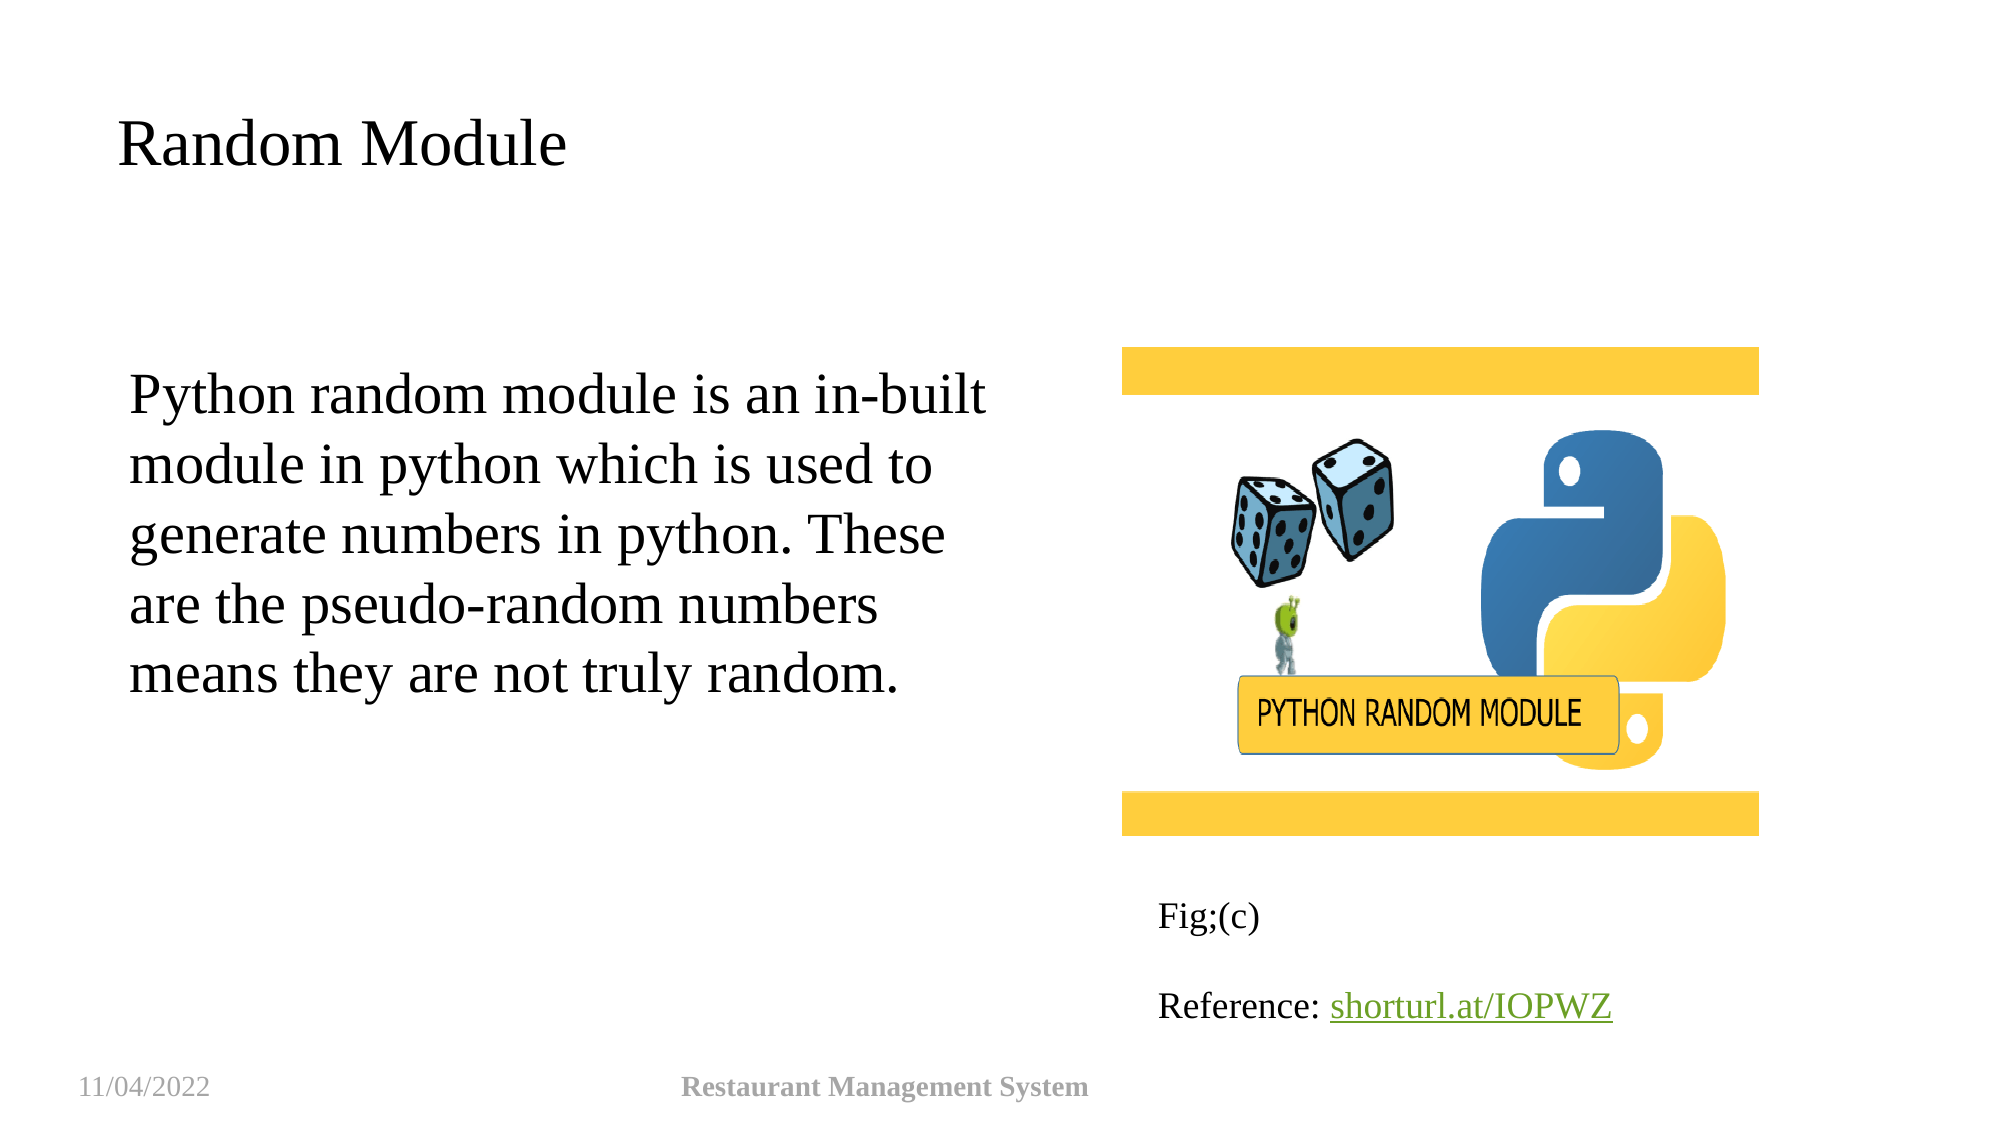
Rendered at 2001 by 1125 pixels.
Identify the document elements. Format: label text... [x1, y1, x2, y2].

text_box Fig;(c) Reference: shorturl.at/IOPWZ [1143, 883, 1691, 1034]
text_box 11/04/2022 [63, 1059, 446, 1125]
picture [1120, 347, 1760, 836]
text_box Random Module [102, 91, 905, 187]
text_box Python random module is an in-built module in python which is used to generate numbers in python. These are the pseudo-random numbers means they are not truly random. [115, 347, 1035, 712]
text_box Restaurant Management System [666, 1059, 1144, 1125]
